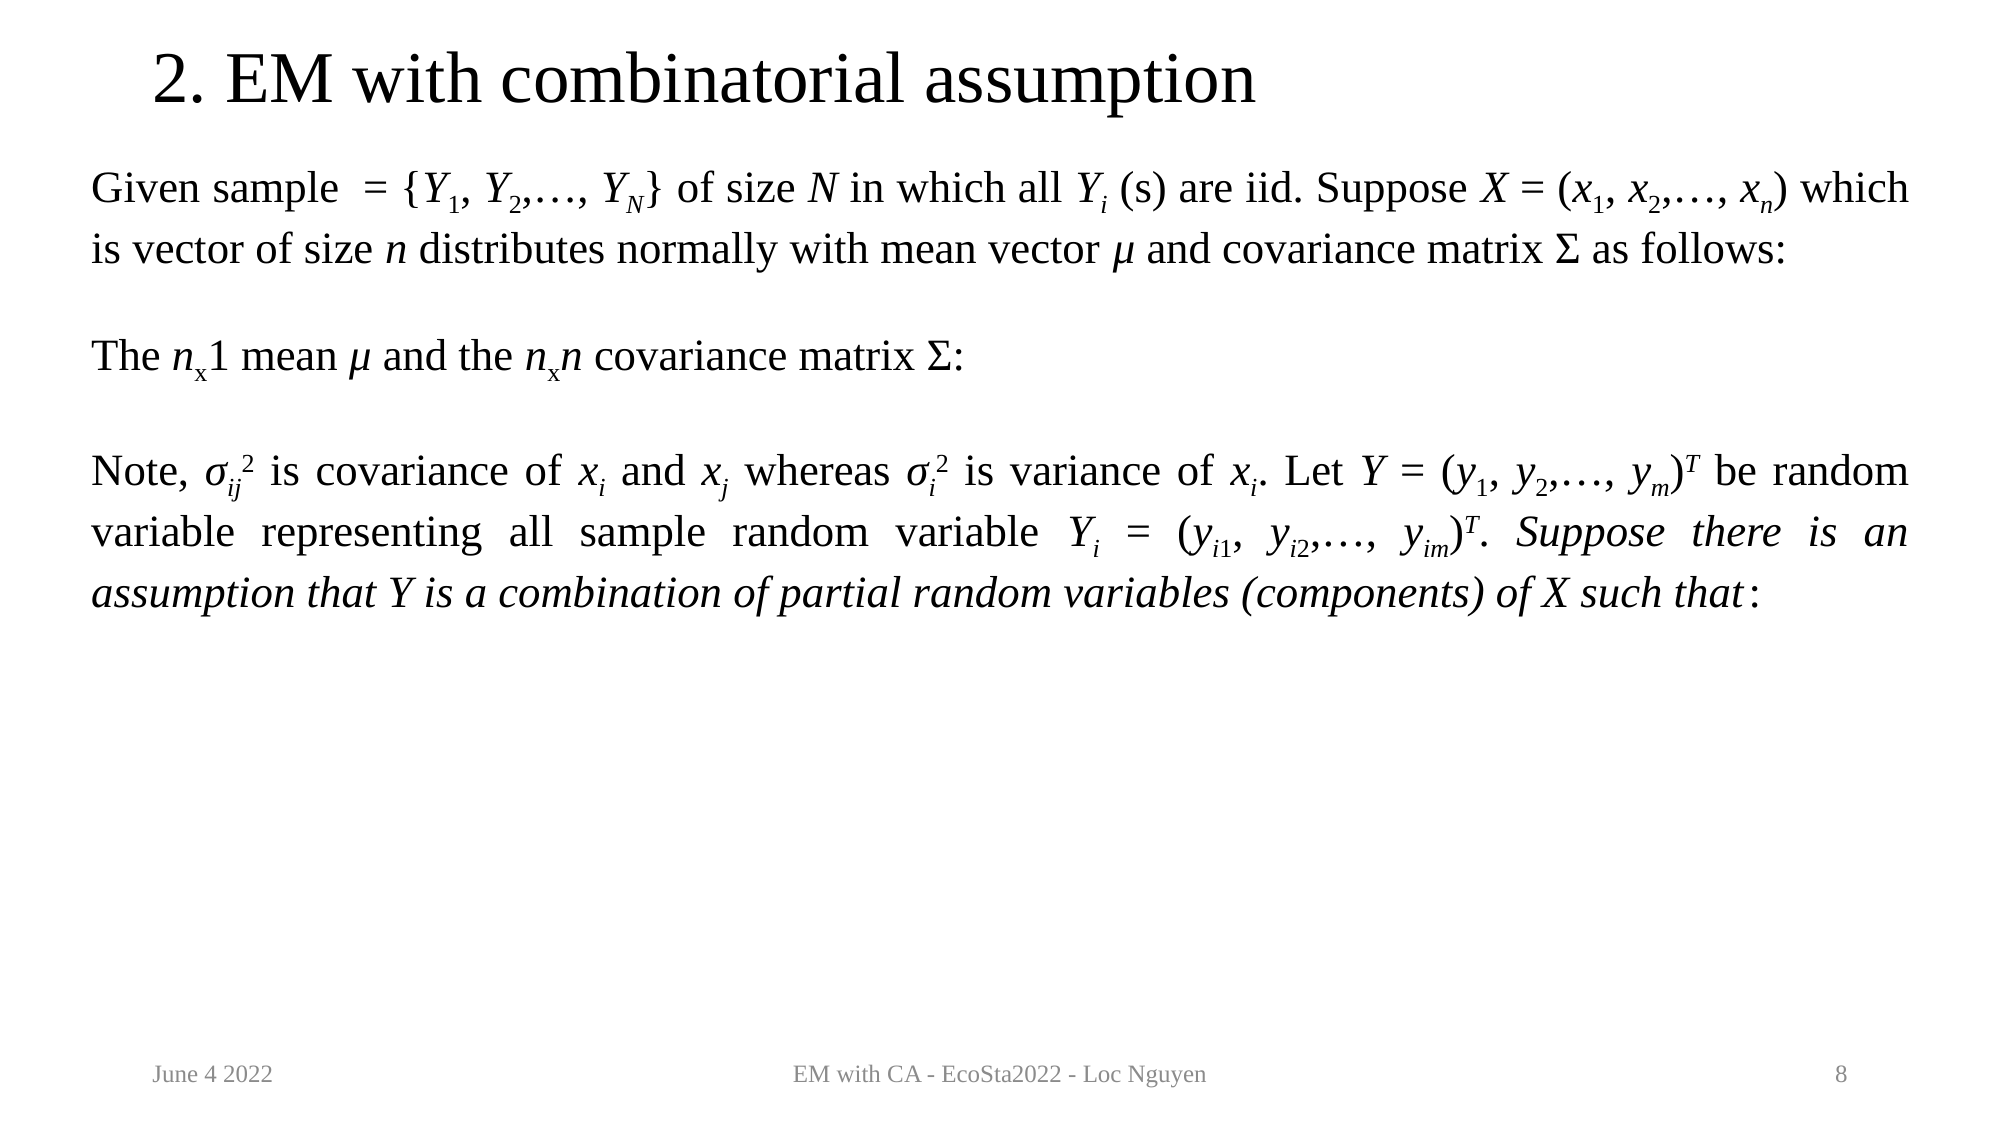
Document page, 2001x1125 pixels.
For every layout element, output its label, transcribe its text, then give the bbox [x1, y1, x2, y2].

footer EM with CA - EcoSta2022 - Loc Nguyen [662, 1042, 1338, 1103]
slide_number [137, 1042, 588, 1103]
slide_number 8 [1412, 1042, 1863, 1103]
title 2. EM with combinatorial assumption [137, 19, 1863, 128]
